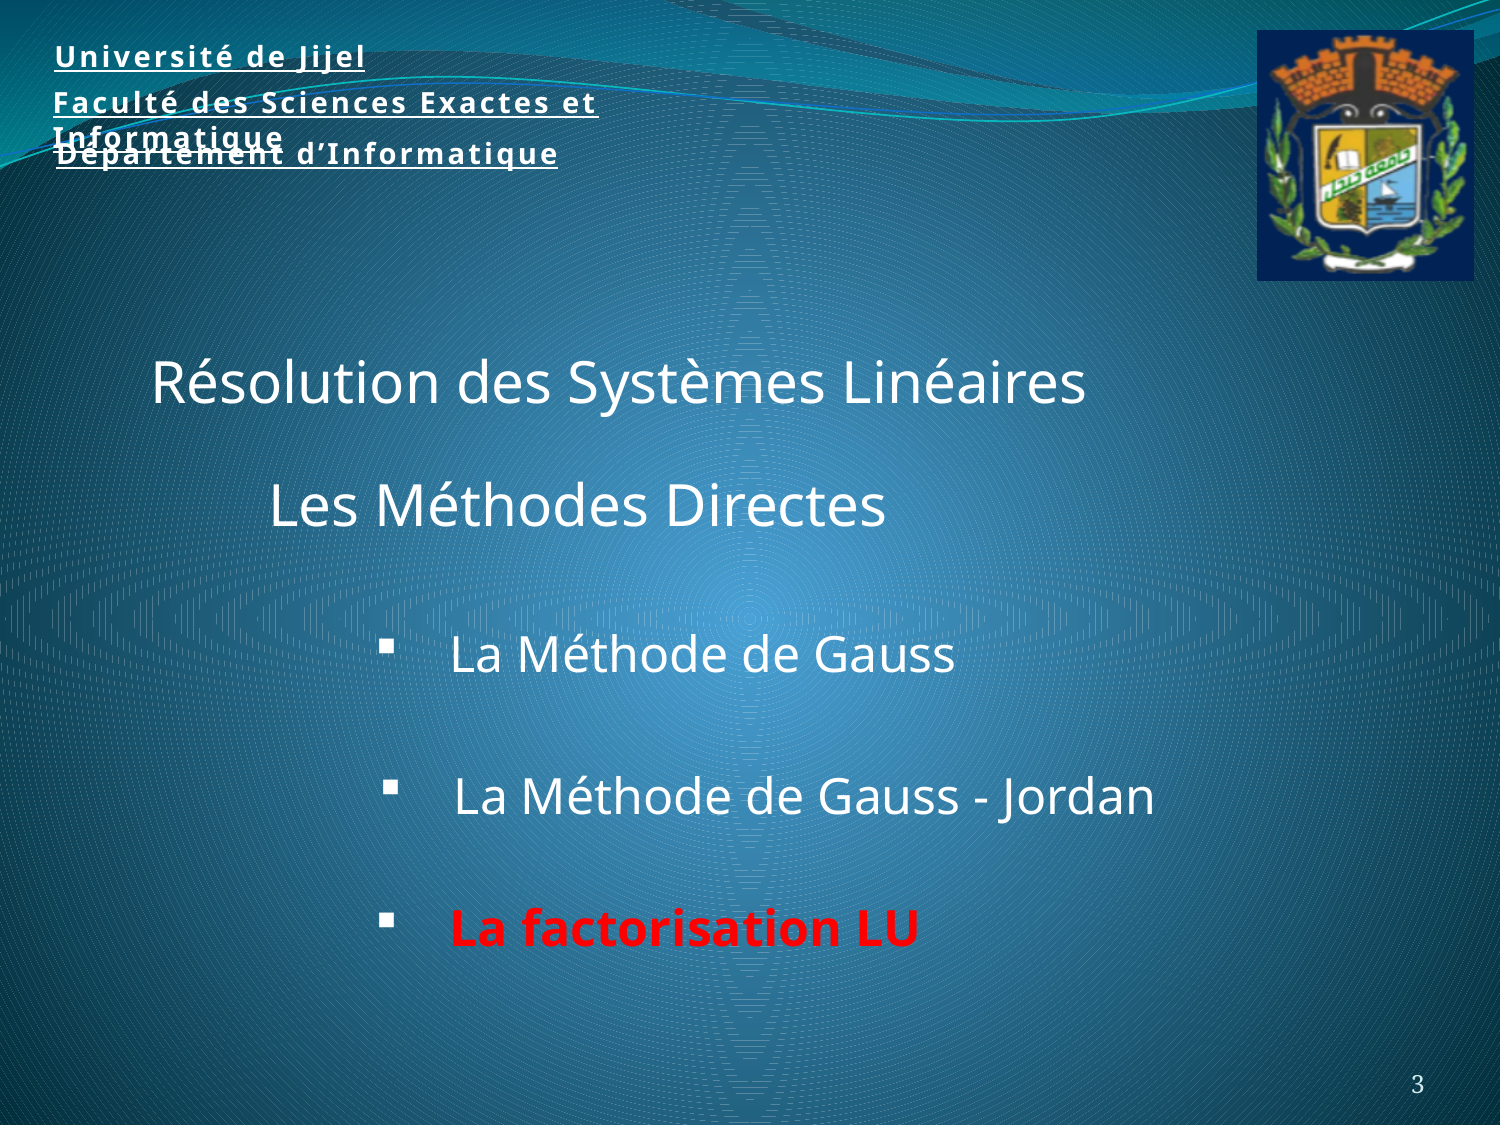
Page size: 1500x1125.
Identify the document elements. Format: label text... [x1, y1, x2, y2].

text_box Résolution des Systèmes Linéaires [135, 338, 1176, 423]
text_box Faculté des Sciences Exactes et Informatique [38, 77, 821, 162]
text_box La factorisation LU [360, 889, 1022, 964]
text_box La Méthode de Gauss - Jordan [364, 756, 1211, 832]
text_box 3 [1299, 1042, 1425, 1103]
text_box Département d’Informatique [41, 127, 585, 178]
picture [1476, 160, 1481, 195]
text_box Les Méthodes Directes [253, 460, 963, 546]
text_box Université de Jijel [39, 30, 431, 77]
picture [1257, 29, 1475, 282]
text_box La Méthode de Gauss [360, 614, 1034, 690]
